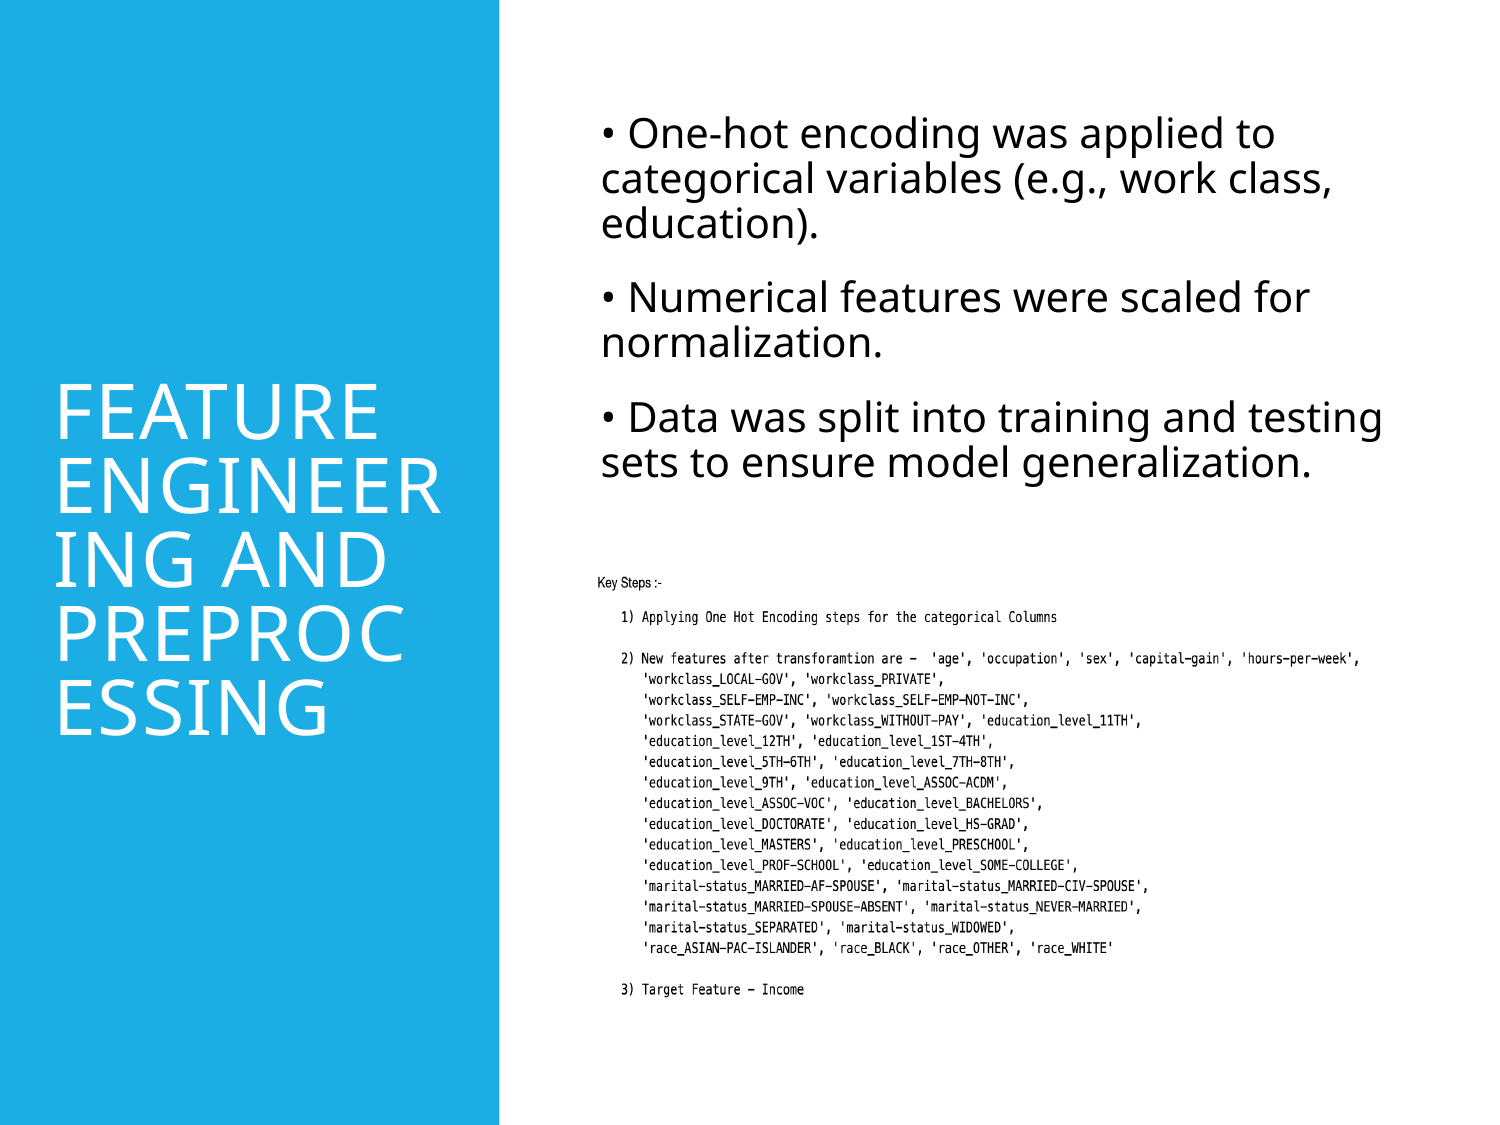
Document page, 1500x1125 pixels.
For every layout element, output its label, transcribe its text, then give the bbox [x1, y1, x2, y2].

title Feature Engineering and Preprocessing [38, 104, 461, 1026]
text_box [0, 0, 501, 1125]
picture [538, 562, 1405, 1024]
list • One-hot encoding was applied to categorical variables (e.g., work class, education). • Numerical features were scaled for normalization. • Data was split into training and testing sets to ensure model generalization. [578, 104, 1461, 720]
